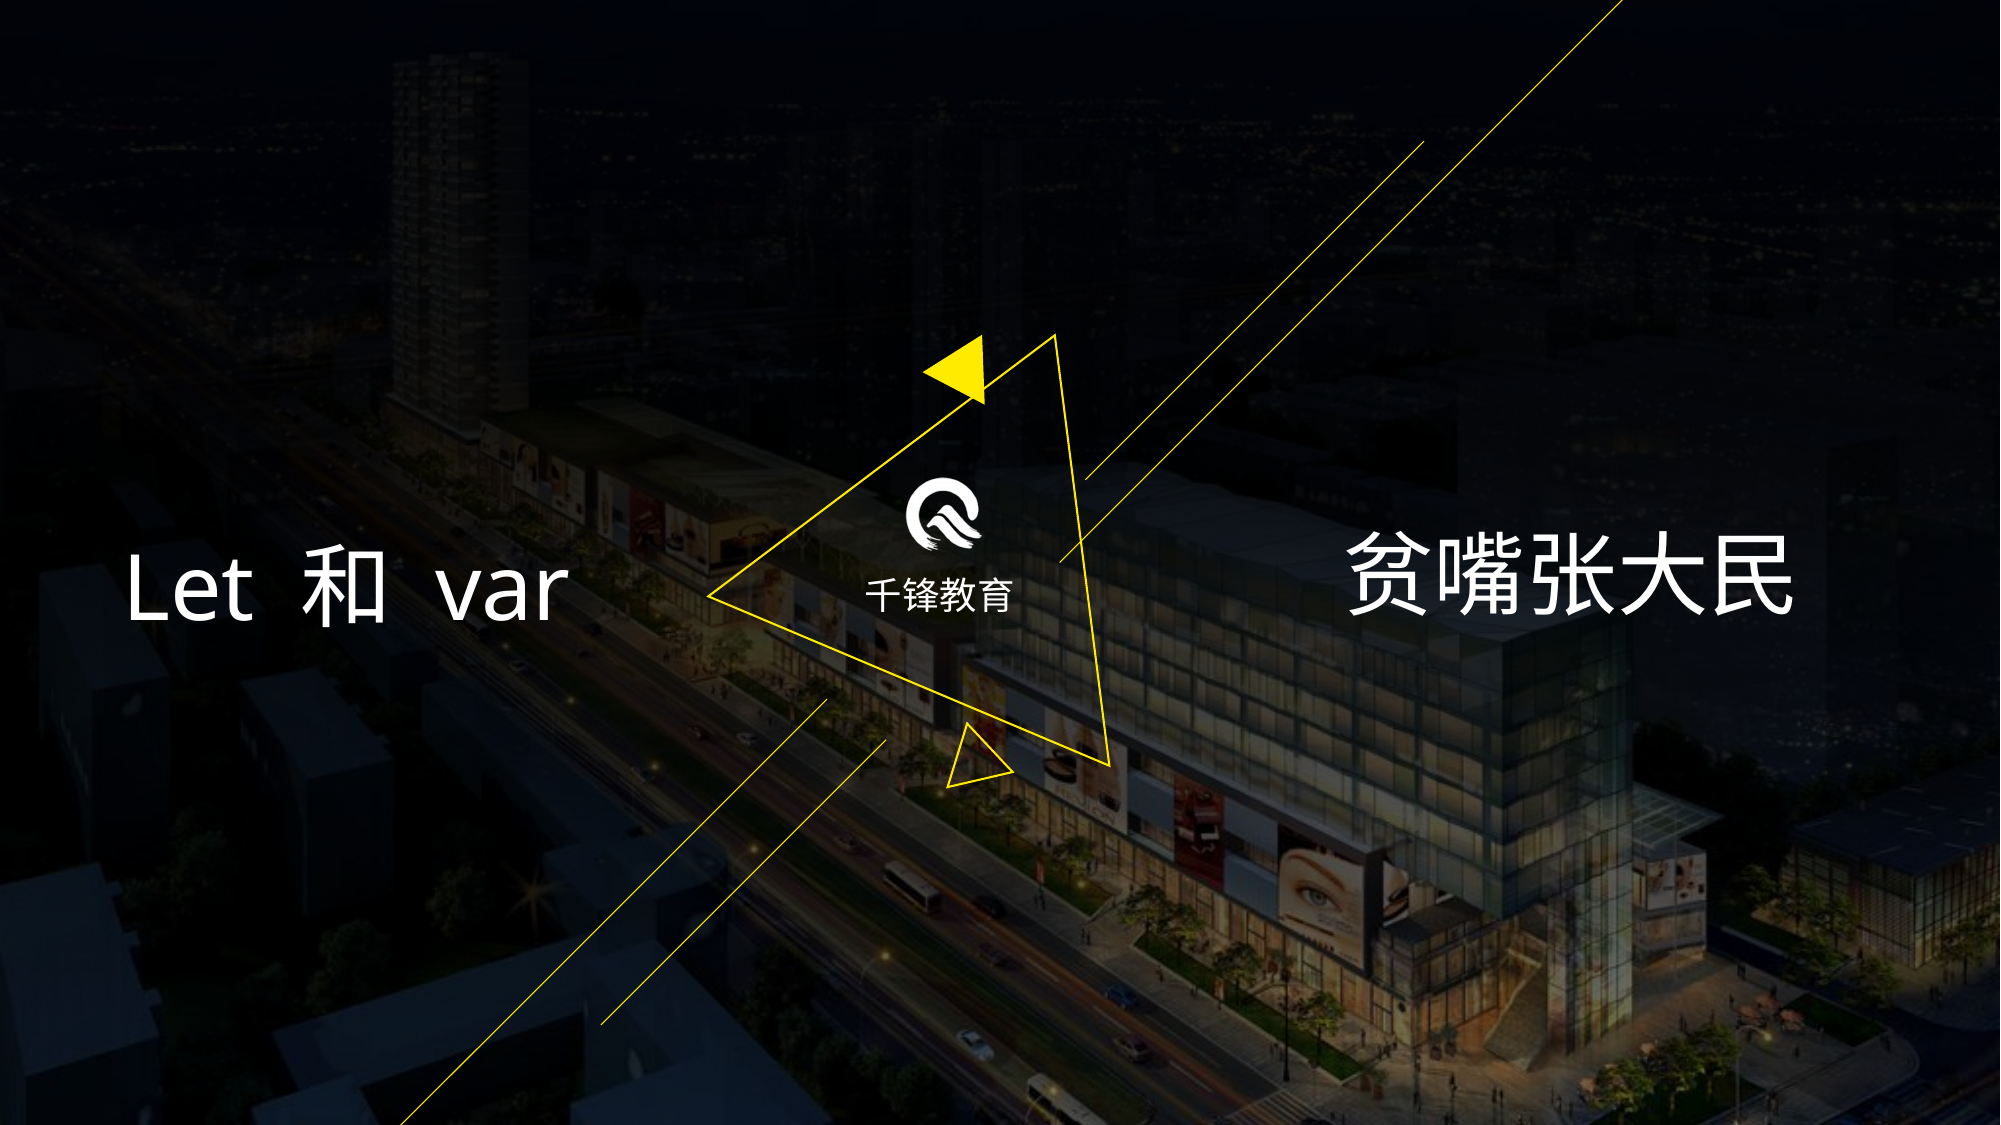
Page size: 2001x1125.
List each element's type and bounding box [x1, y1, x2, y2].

text_box [326, 698, 827, 1125]
picture [0, 0, 2000, 1125]
text_box [600, 739, 887, 1025]
text_box [1059, 0, 1674, 563]
text_box [1085, 141, 1424, 480]
